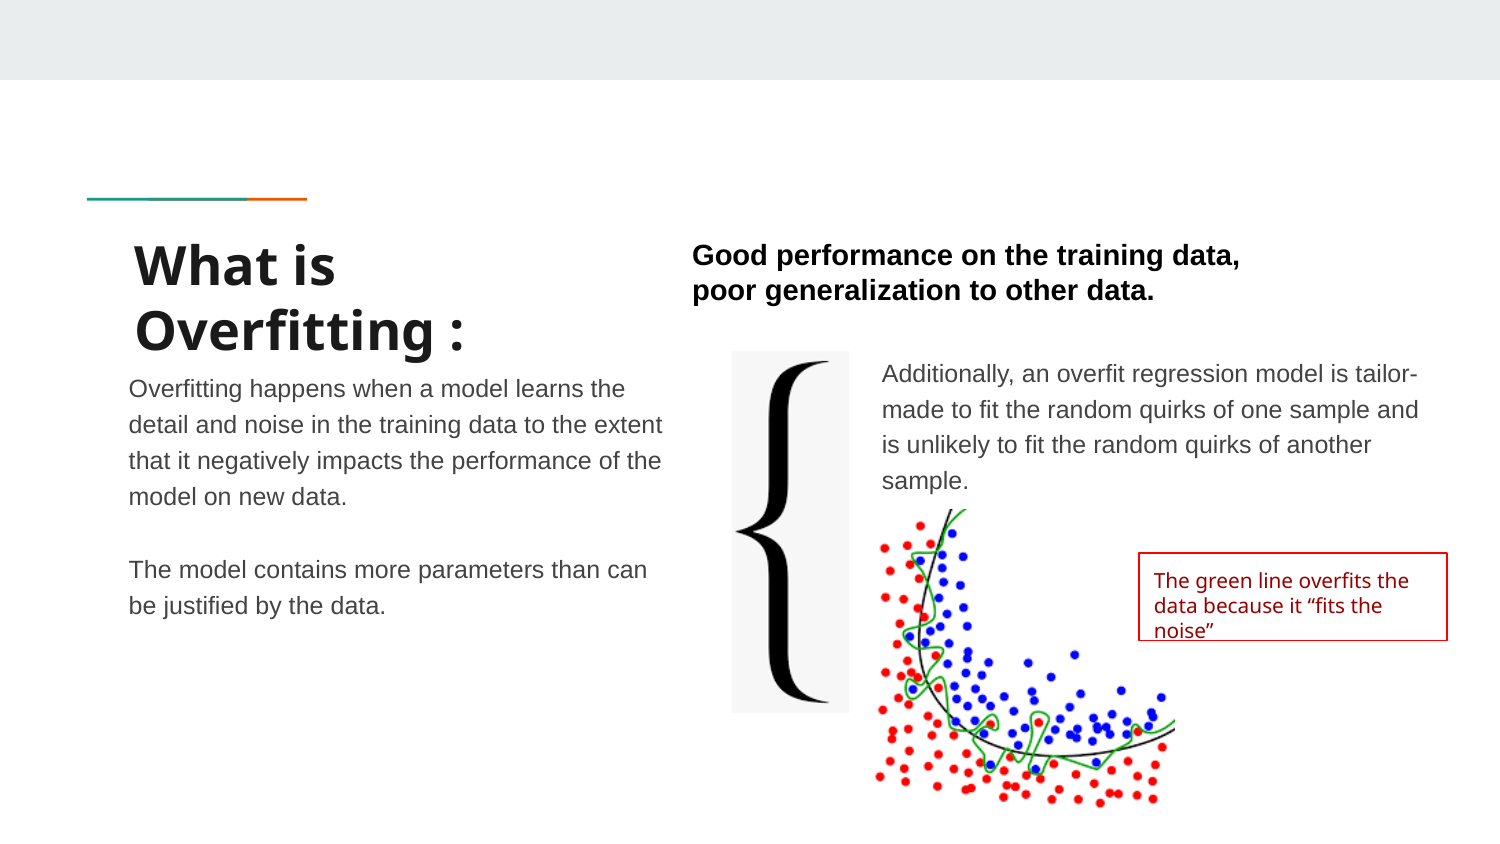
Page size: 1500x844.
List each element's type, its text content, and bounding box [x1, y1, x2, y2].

picture [866, 508, 1175, 818]
picture [731, 351, 850, 713]
title What is Overfitting : [119, 216, 688, 305]
list Overfitting happens when a model learns the detail and noise in the training data to the extent that it negatively impacts the performance of the model on new data. The model contains more parameters than can be justified by the data. [113, 351, 694, 659]
list Additionally, an overfit regression model is tailor-made to fit the random quirks of one sample and is unlikely to fit the random quirks of another sample. [866, 336, 1447, 516]
text_box The green line overfits the data because it “fits the noise” [1179, 552, 1447, 641]
text_box Good performance on the training data, poor generalization to other data. [677, 221, 1257, 300]
